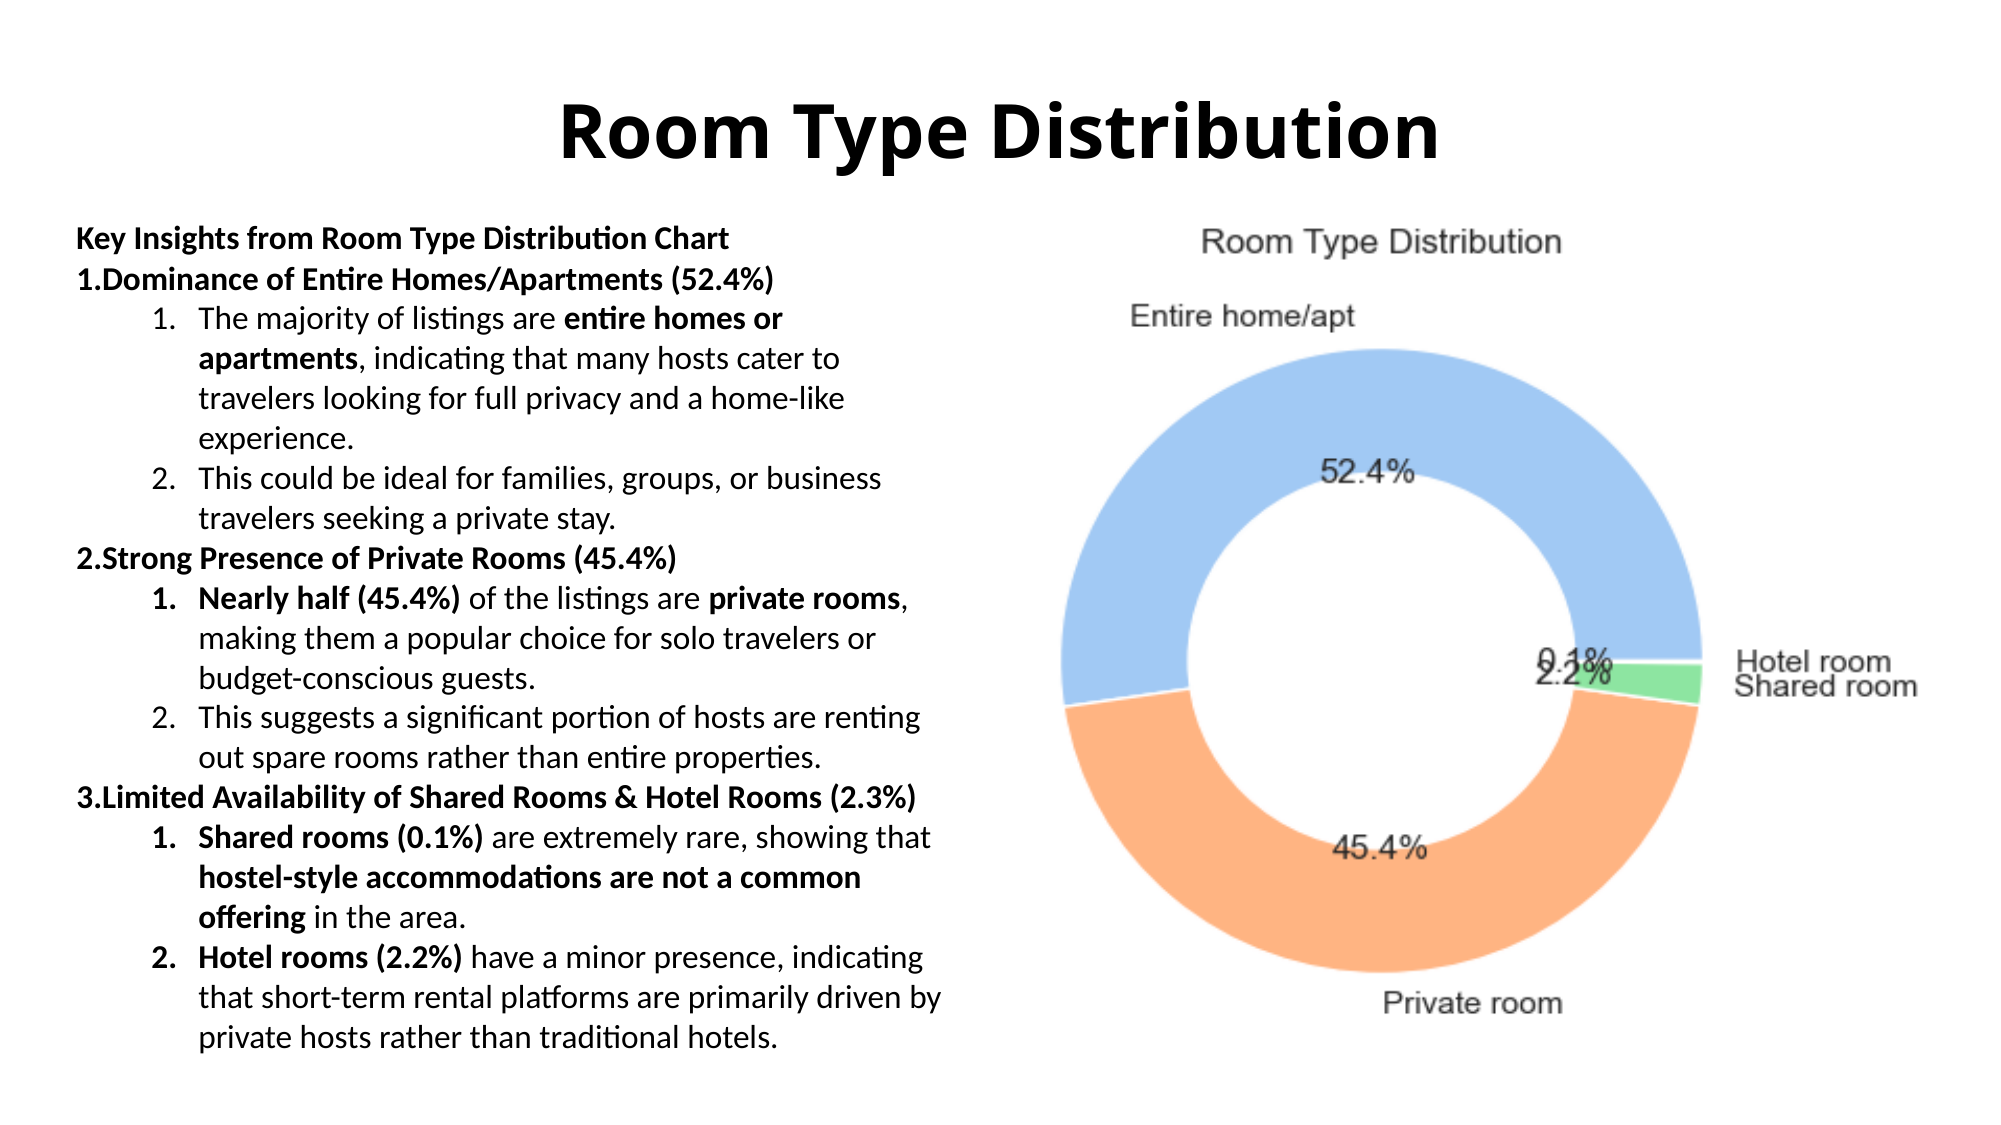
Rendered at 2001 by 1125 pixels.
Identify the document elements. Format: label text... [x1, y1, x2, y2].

text_box Key Insights from Room Type Distribution Chart Dominance of Entire Homes/Apartments (52.4%) The majority of listings are entire homes or apartments, indicating that many hosts cater to travelers looking for full privacy and a home-like experience. This could be ideal for families, groups, or business travelers seeking a private stay. Strong Presence of Private Rooms (45.4%) Nearly half (45.4%) of the listings are private rooms, making them a popular choice for solo travelers or budget-conscious guests. This suggests a significant portion of hosts are renting out spare rooms rather than entire properties. Limited Availability of Shared Rooms & Hotel Rooms (2.3%) Shared rooms (0.1%) are extremely rare, showing that hostel-style accommodations are not a common offering in the area. Hotel rooms (2.2%) have a minor presence, indicating that short-term rental platforms are primarily driven by private hosts rather than traditional hotels. [61, 209, 959, 1063]
picture [959, 209, 1939, 1073]
title Room Type Distribution [137, 52, 1863, 209]
